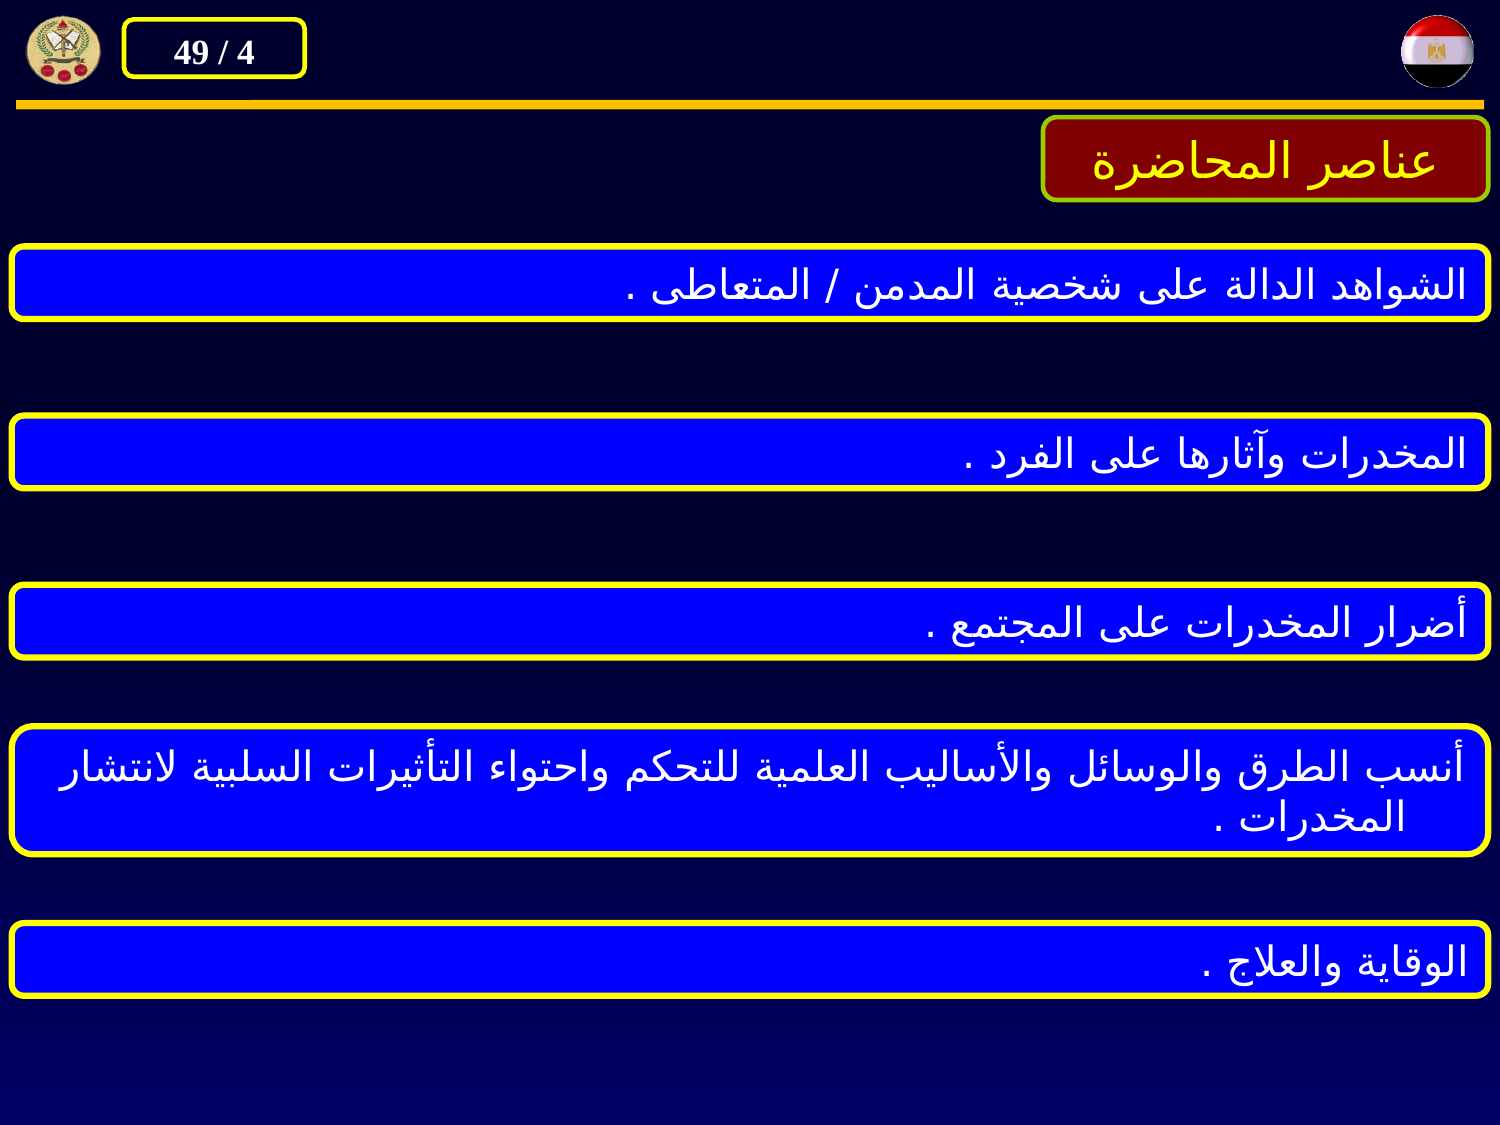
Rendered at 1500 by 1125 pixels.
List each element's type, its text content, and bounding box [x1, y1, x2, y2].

picture [25, 15, 102, 85]
text_box الشواهد الدالة على شخصية المدمن / المتعاطى . [11, 246, 1489, 320]
text_box عناصر المحاضرة [1042, 117, 1489, 201]
picture [1401, 15, 1474, 88]
text_box أضرار المخدرات على المجتمع . [11, 584, 1489, 658]
text_box أنسب الطرق والوسائل والأساليب العلمية للتحكم واحتواء التأثيرات السلبية لانتشار المخدرات . [11, 726, 1489, 855]
text_box المخدرات وآثارها على الفرد . [11, 415, 1489, 489]
text_box الوقاية والعلاج . [11, 923, 1489, 996]
